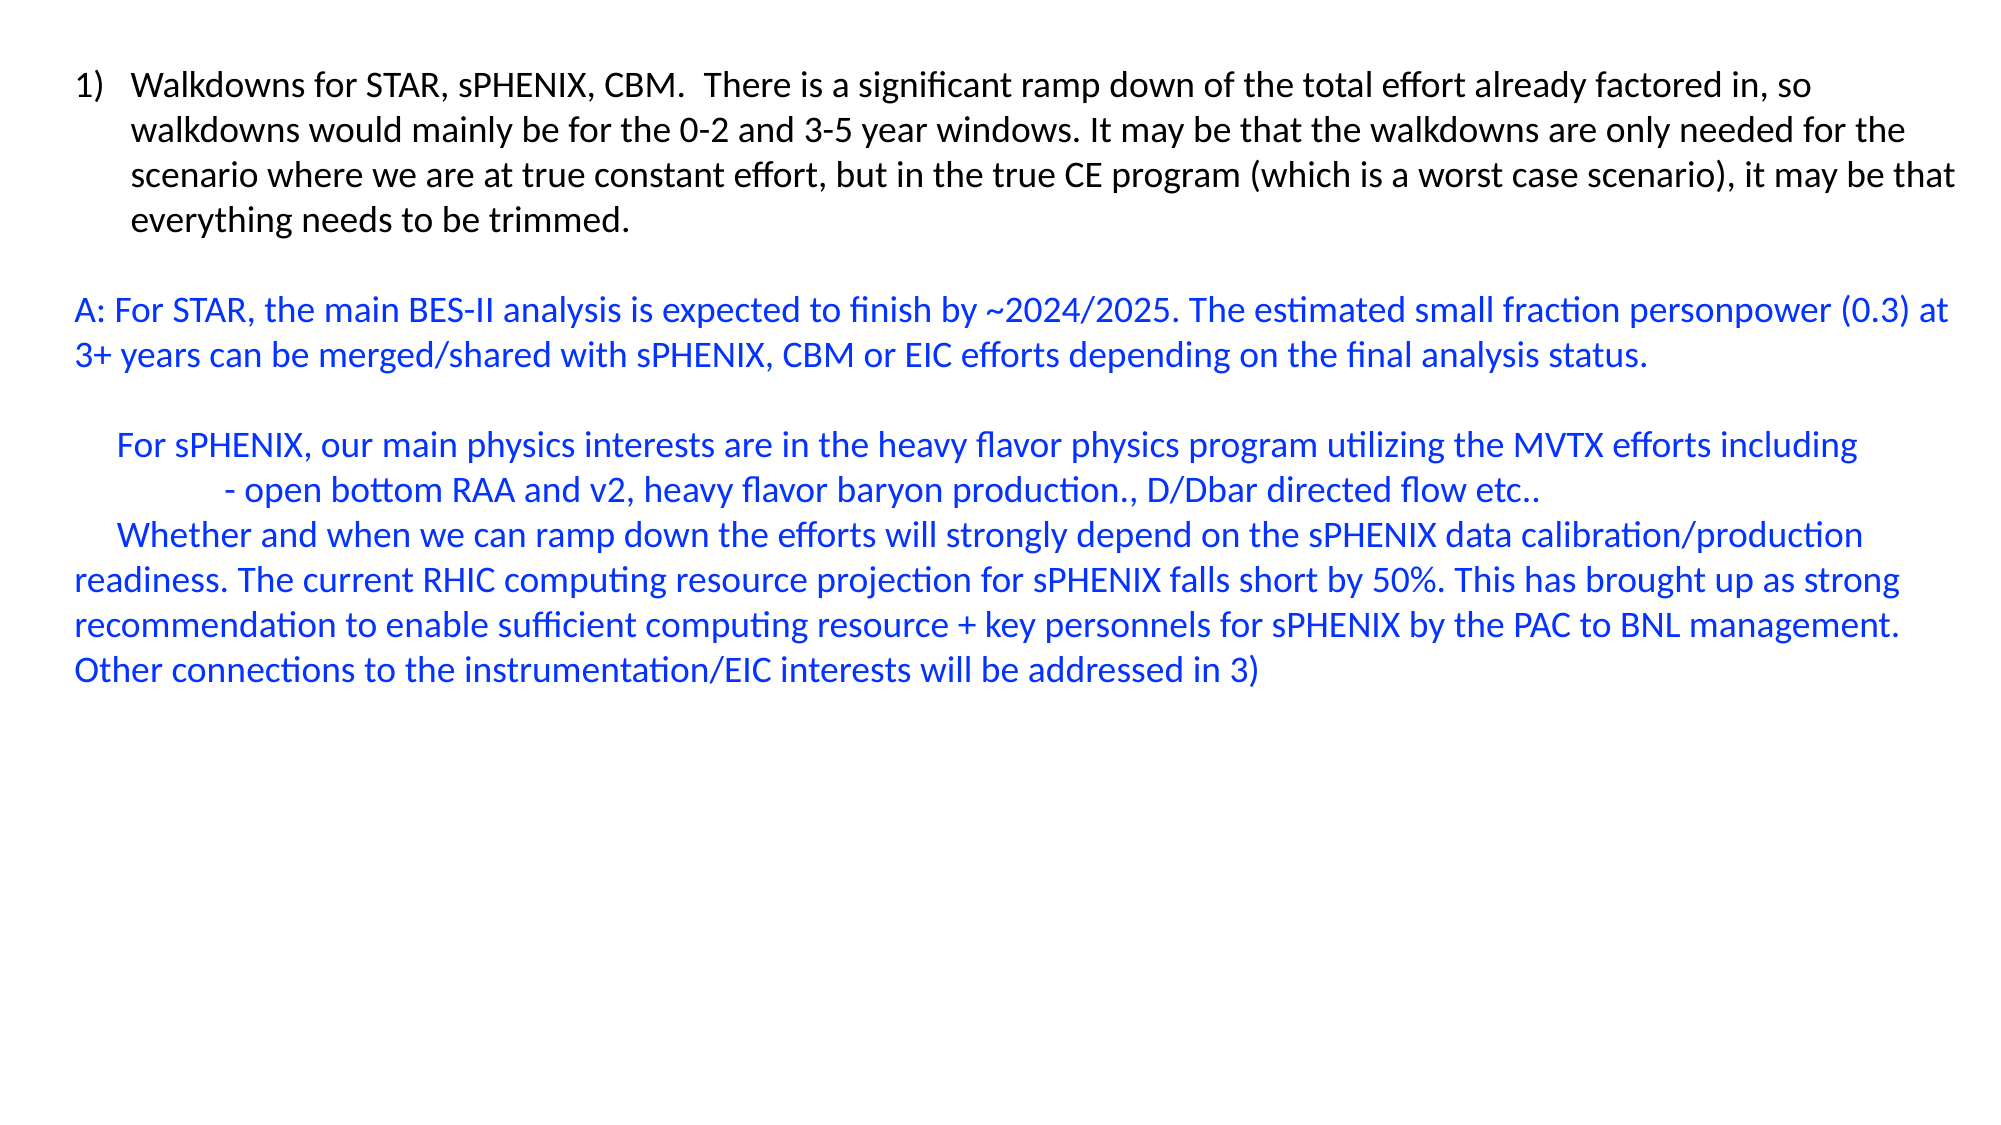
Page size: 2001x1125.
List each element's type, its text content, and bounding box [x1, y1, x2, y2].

text_box Walkdowns for STAR, sPHENIX, CBM. There is a significant ramp down of the total effort already factored in, so walkdowns would mainly be for the 0-2 and 3-5 year windows. It may be that the walkdowns are only needed for the scenario where we are at true constant effort, but in the true CE program (which is a worst case scenario), it may be that everything needs to be trimmed. A: For STAR, the main BES-II analysis is expected to finish by ~2024/2025. The estimated small fraction personpower (0.3) at 3+ years can be merged/shared with sPHENIX, CBM or EIC efforts depending on the final analysis status. For sPHENIX, our main physics interests are in the heavy flavor physics program utilizing the MVTX efforts including - open bottom RAA and v2, heavy flavor baryon production., D/Dbar directed flow etc.. Whether and when we can ramp down the efforts will strongly depend on the sPHENIX data calibration/production readiness. The current RHIC computing resource projection for sPHENIX falls short by 50%. This has brought up as strong recommendation to enable sufficient computing resource + key personnels for sPHENIX by the PAC to BNL management. Other connections to the instrumentation/EIC interests will be addressed in 3) [59, 52, 1976, 698]
